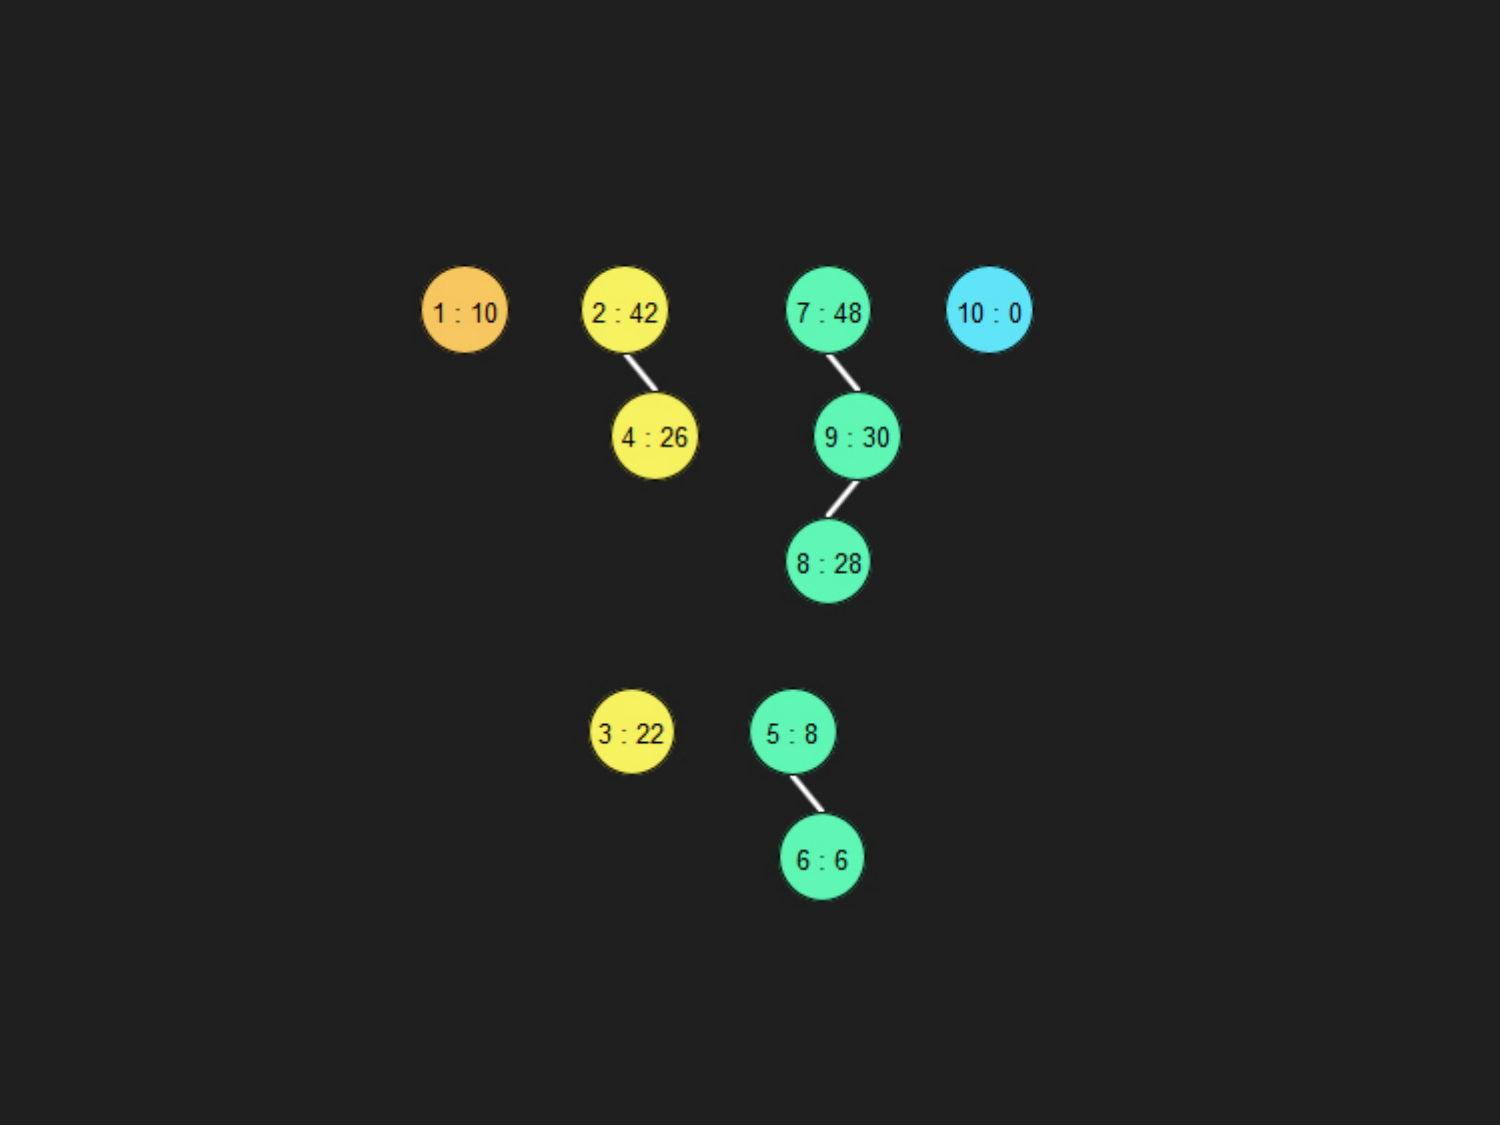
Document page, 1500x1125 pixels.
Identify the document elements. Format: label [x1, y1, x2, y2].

list [362, 249, 1076, 955]
